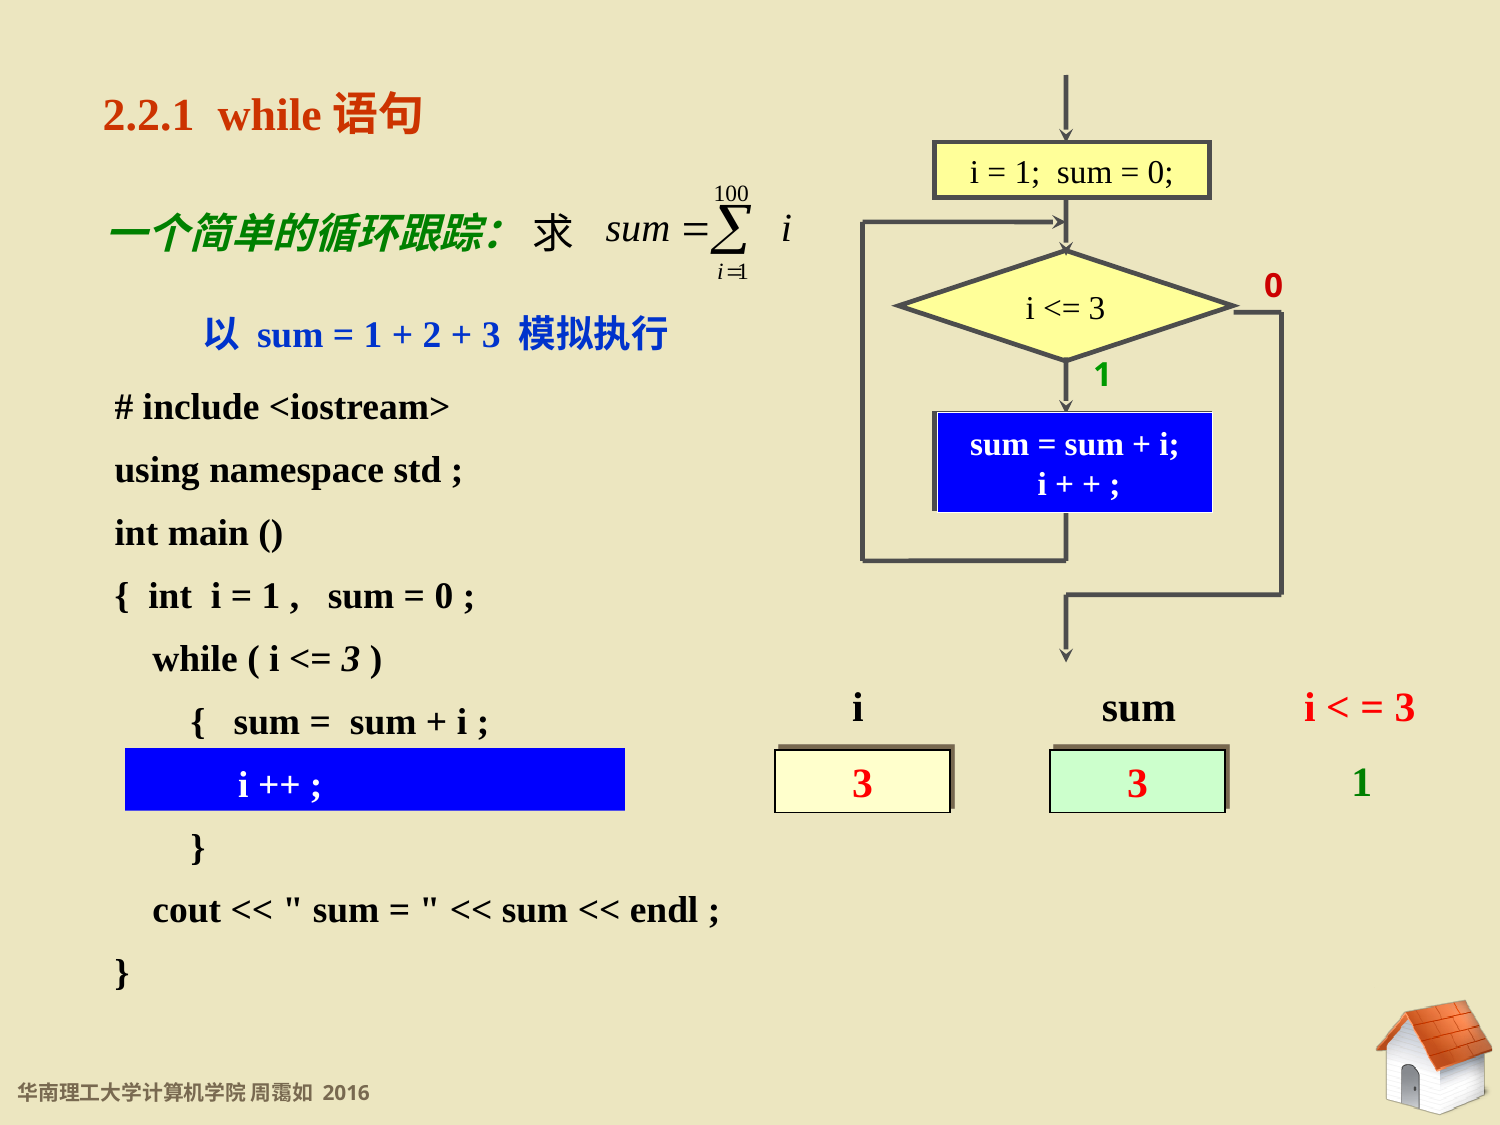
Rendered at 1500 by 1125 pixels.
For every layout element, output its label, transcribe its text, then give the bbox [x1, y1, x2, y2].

picture [1374, 987, 1493, 1125]
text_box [862, 74, 1323, 663]
text_box 以 sum = 1 + 2 + 3 模拟执行 [187, 302, 684, 356]
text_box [774, 672, 1431, 813]
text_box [90, 174, 801, 289]
text_box # include <iostream> using namespace std ; int main () { int i = 1 , sum = 0 ; while ( i <= 3 ) { sum = sum + i ; i ++ ; } cout << " sum = " << sum << endl ; } [99, 356, 736, 1001]
title 2.2.1 while语句 [87, 62, 813, 163]
